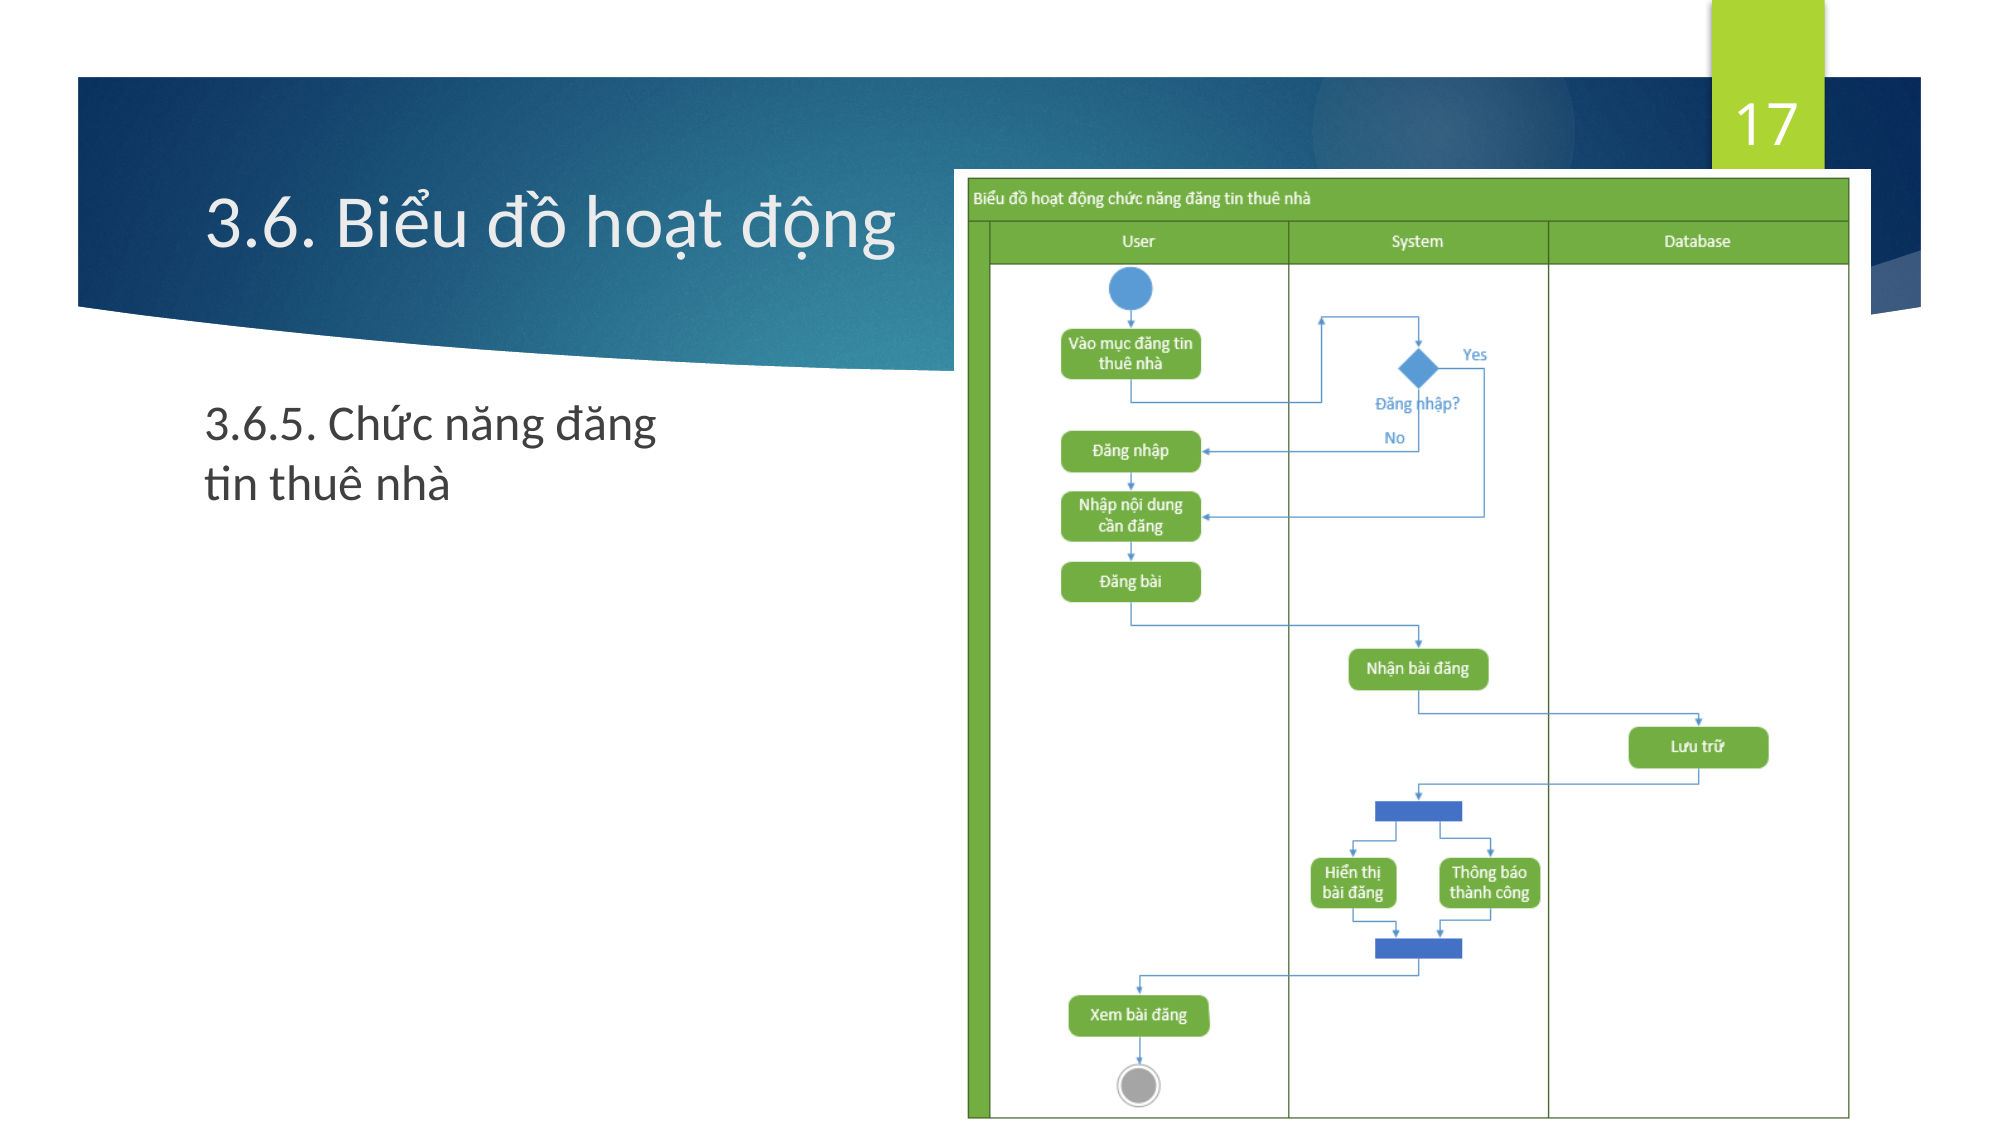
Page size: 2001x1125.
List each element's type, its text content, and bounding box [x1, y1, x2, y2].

slide_number 17 [1698, 48, 1836, 167]
picture [954, 169, 1871, 1125]
list 3.6.5. Chức năng đăng tin thuê nhà [189, 382, 708, 988]
title 3.6. Biểu đồ hoạt động [189, 159, 1627, 276]
